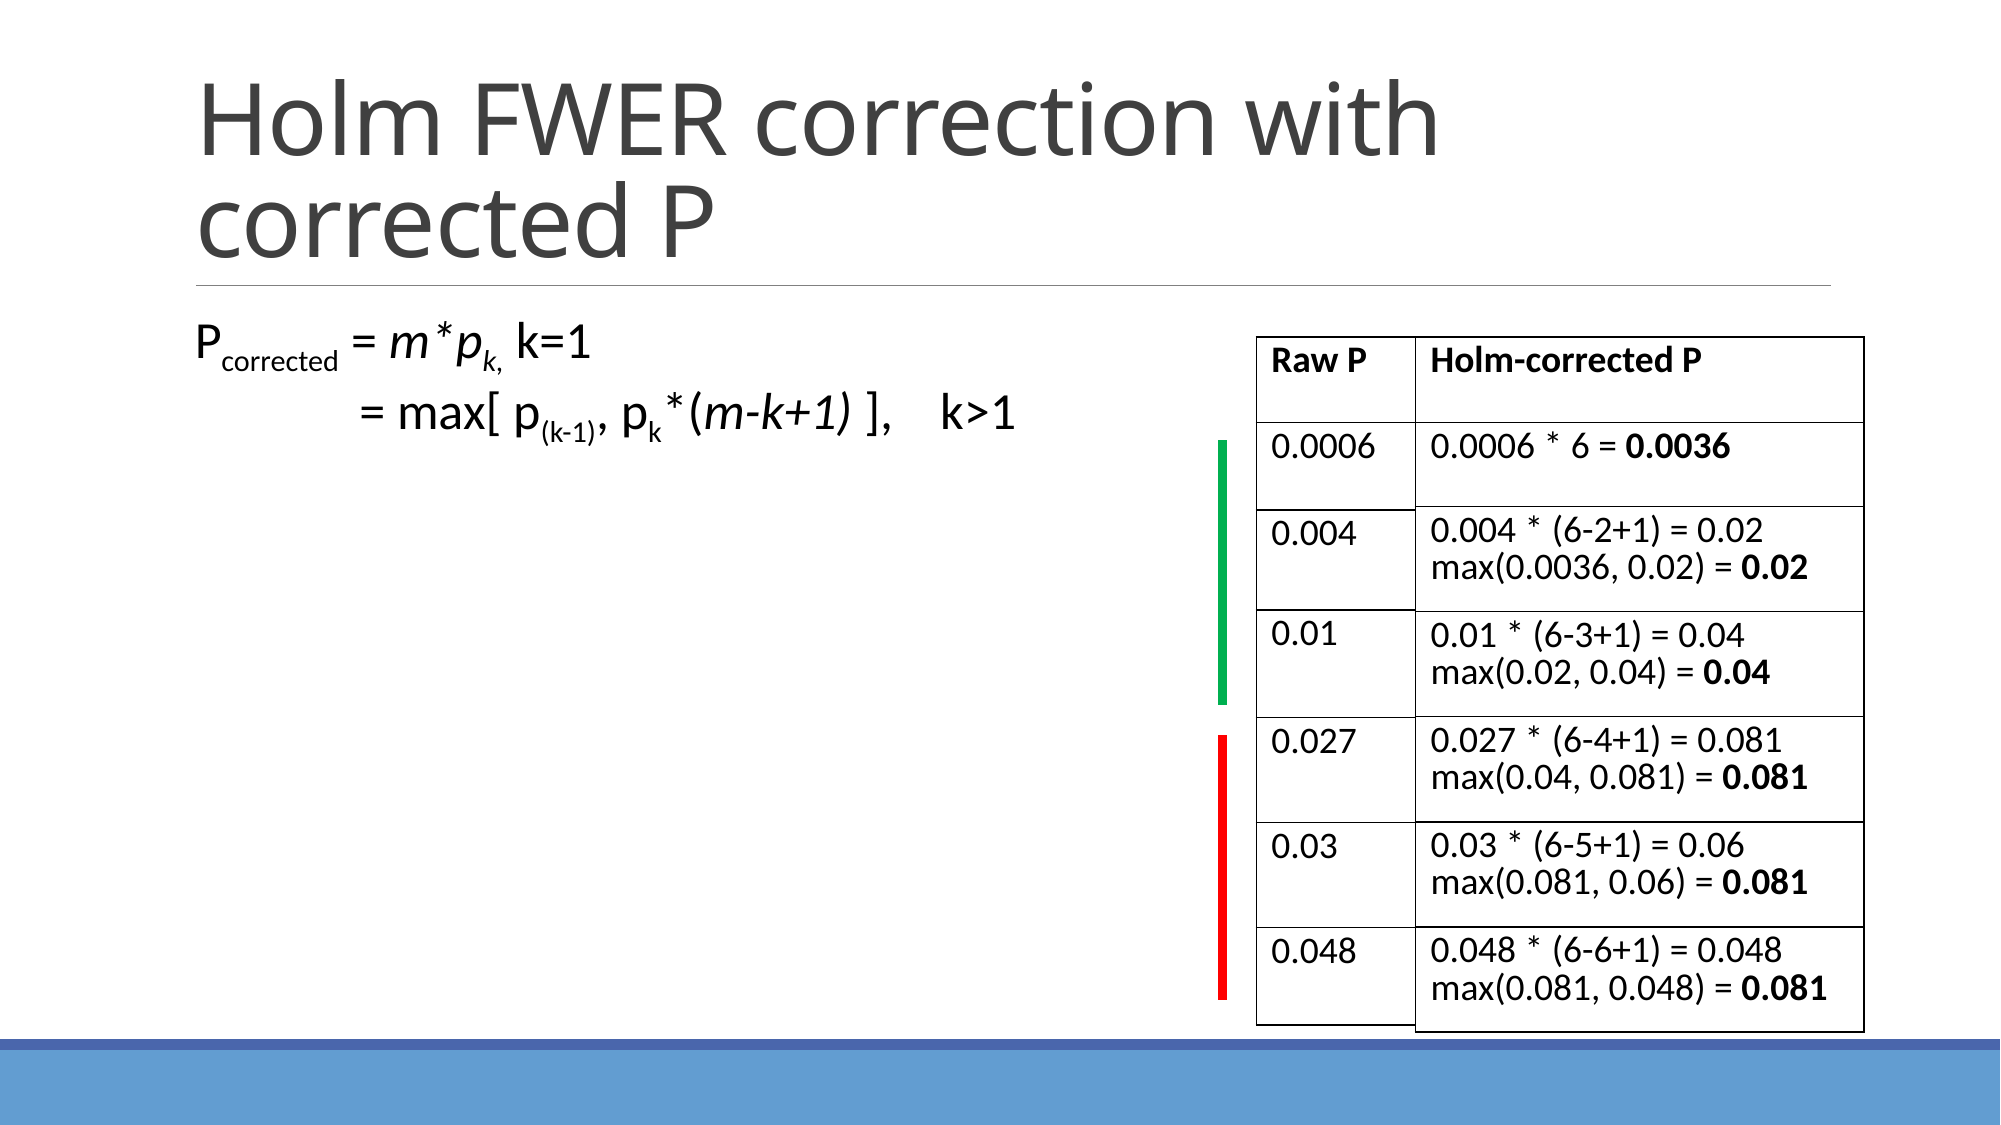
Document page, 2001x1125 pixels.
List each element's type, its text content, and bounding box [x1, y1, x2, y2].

table_cell 0.004 * (6-2+1) = 0.02 max(0.0036, 0.02) = 0.02 [1416, 507, 1863, 611]
table_cell 0.004 [1257, 511, 1415, 609]
table_cell 0.048 [1257, 928, 1415, 1024]
table_cell 0.0006 [1257, 423, 1415, 509]
table_cell 0.048 * (6-6+1) = 0.048 max(0.081, 0.048) = 0.081 [1416, 928, 1863, 1031]
table_cell 0.027 * (6-4+1) = 0.081 max(0.04, 0.081) = 0.081 [1416, 717, 1863, 821]
text_box Pcorrected = m*pk, k=1 = max[ p(k-1), pk*(m-k+1) ], k>1 [180, 299, 1265, 456]
table_cell 0.027 [1257, 718, 1415, 822]
table_cell 0.03 * (6-5+1) = 0.06 max(0.081, 0.06) = 0.081 [1416, 823, 1863, 926]
table_cell 0.01 [1257, 611, 1415, 717]
table_cell 0.0006 * 6 = 0.0036 [1416, 423, 1863, 506]
table_cell 0.03 [1257, 823, 1415, 927]
title Holm FWER correction with corrected P [180, 47, 1830, 285]
table_cell 0.01 * (6-3+1) = 0.04 max(0.02, 0.04) = 0.04 [1416, 612, 1863, 716]
table_header Raw P [1257, 338, 1415, 422]
table_header Holm-corrected P [1416, 338, 1863, 422]
